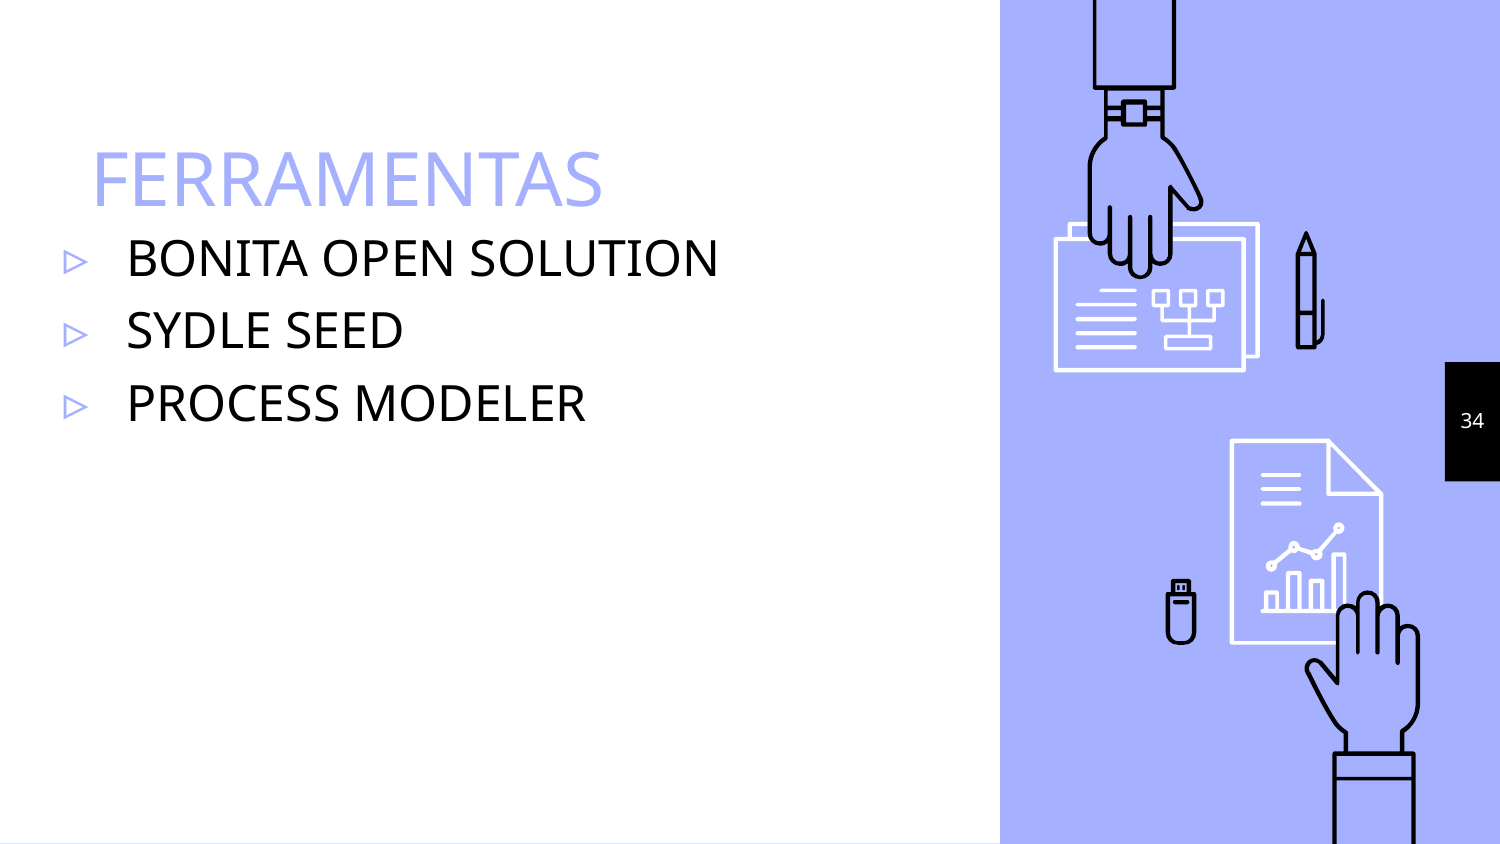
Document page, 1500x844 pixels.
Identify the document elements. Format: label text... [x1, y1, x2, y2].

title FERRAMENTAS [75, 96, 918, 211]
list BONITA OPEN SOLUTION SYDLE SEED PROCESS MODELER [36, 211, 1031, 814]
slide_number 34 [1444, 362, 1500, 482]
